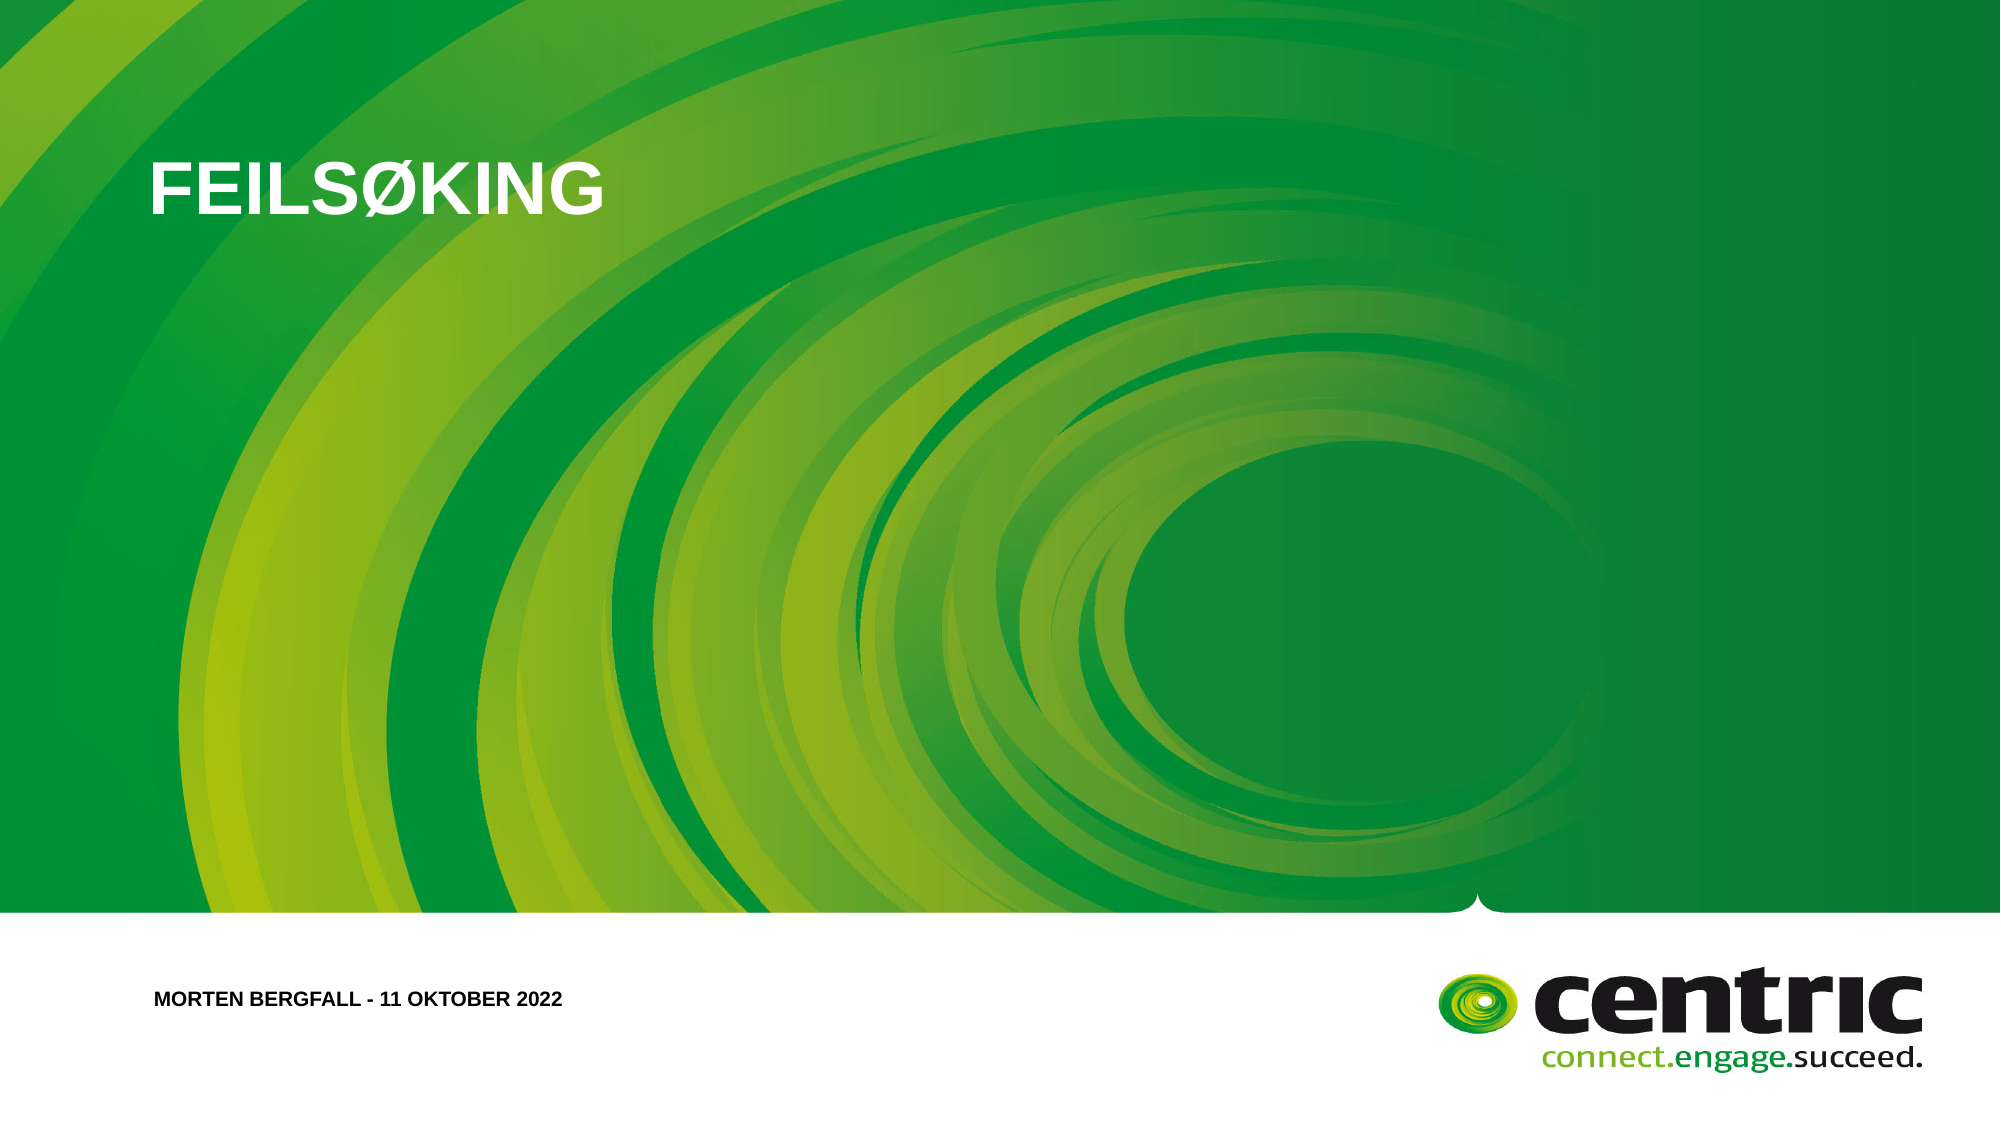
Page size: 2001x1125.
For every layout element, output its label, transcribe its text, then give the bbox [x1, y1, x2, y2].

footer Morten Bergfall - 11 oktober 2022 [138, 959, 606, 1037]
picture [0, 0, 2000, 1125]
title Feilsøking [133, 106, 1834, 348]
